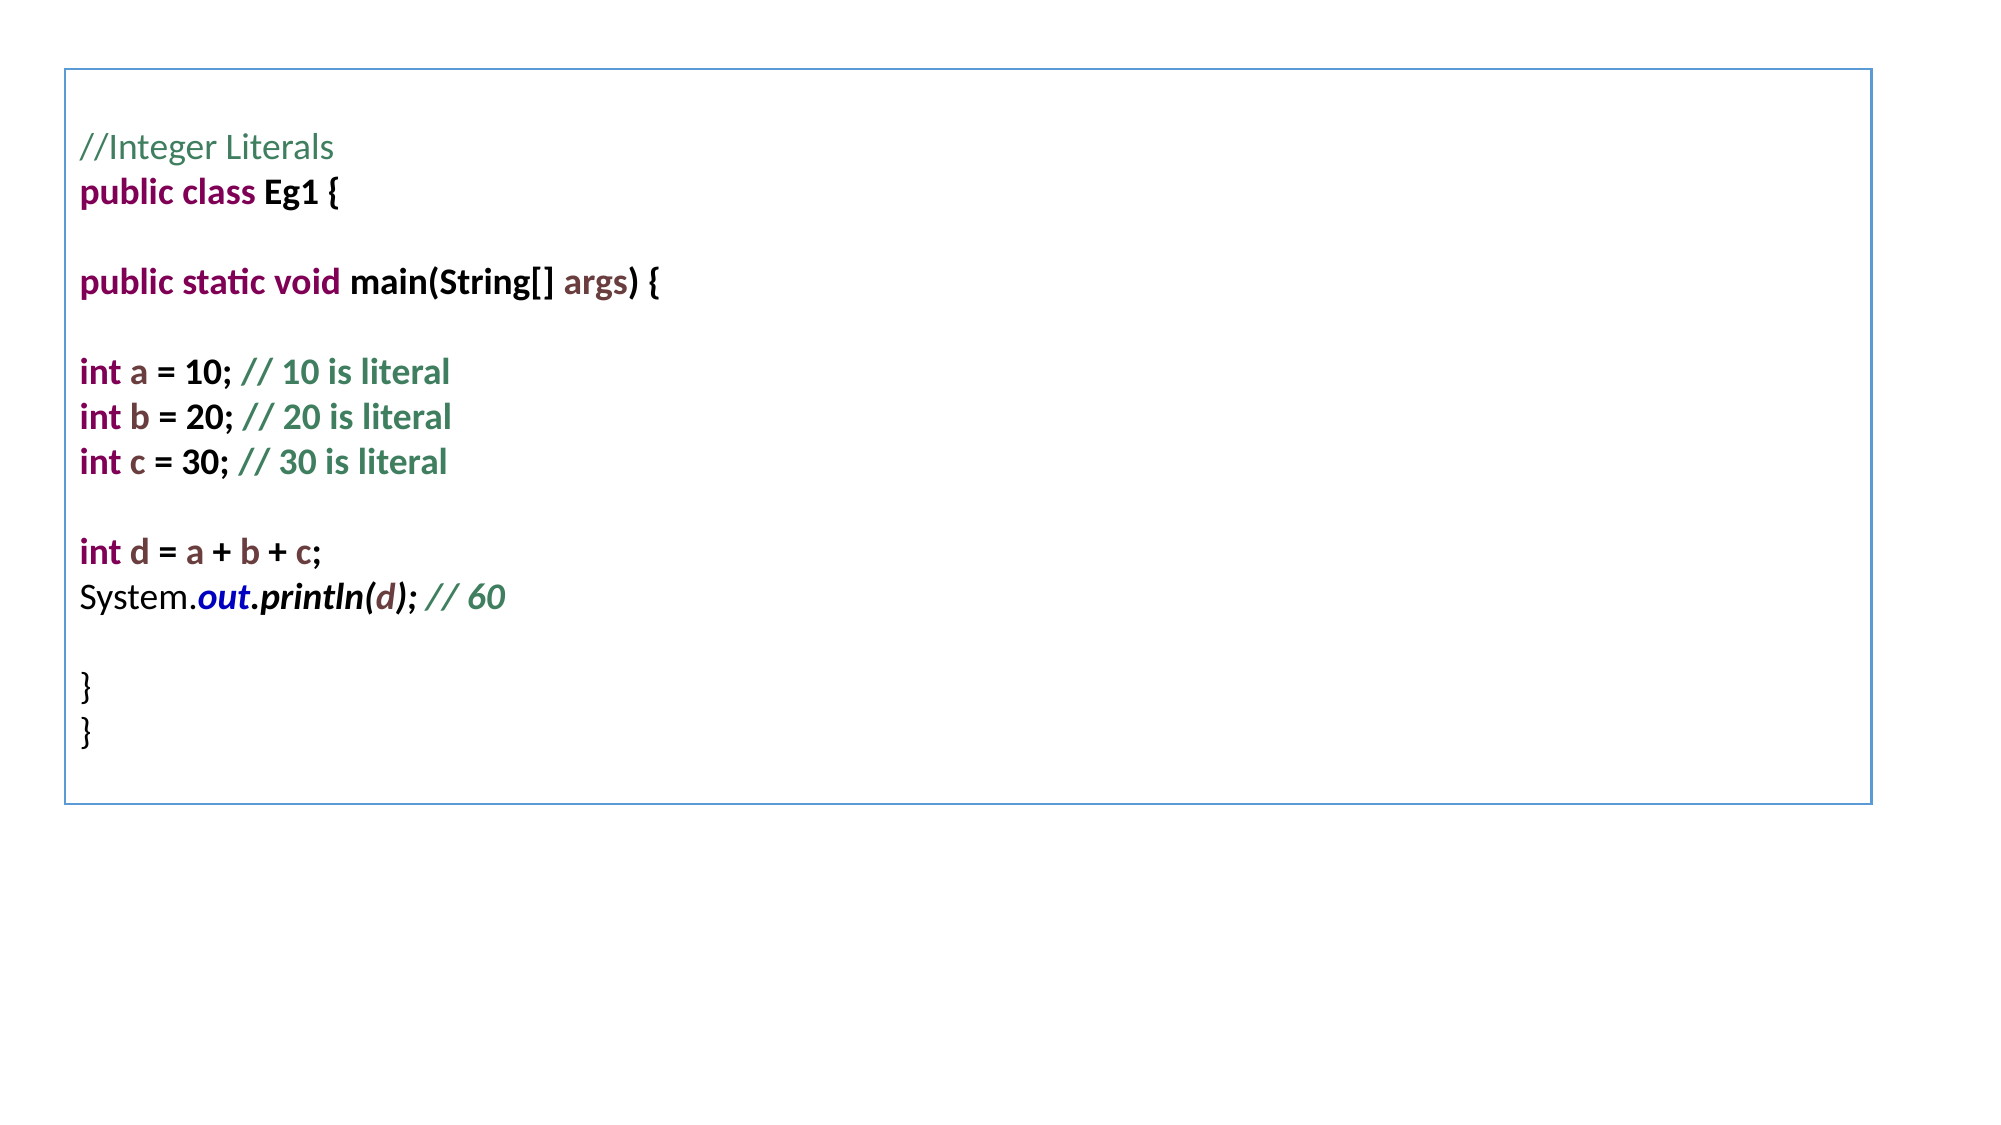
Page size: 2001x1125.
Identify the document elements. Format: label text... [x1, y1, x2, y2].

text_box //Integer Literals public class Eg1 { public static void main(String[] args) { int a = 10; // 10 is literal int b = 20; // 20 is literal int c = 30; // 30 is literal int d = a + b + c; System.out.println(d); // 60 } } [64, 68, 1873, 805]
